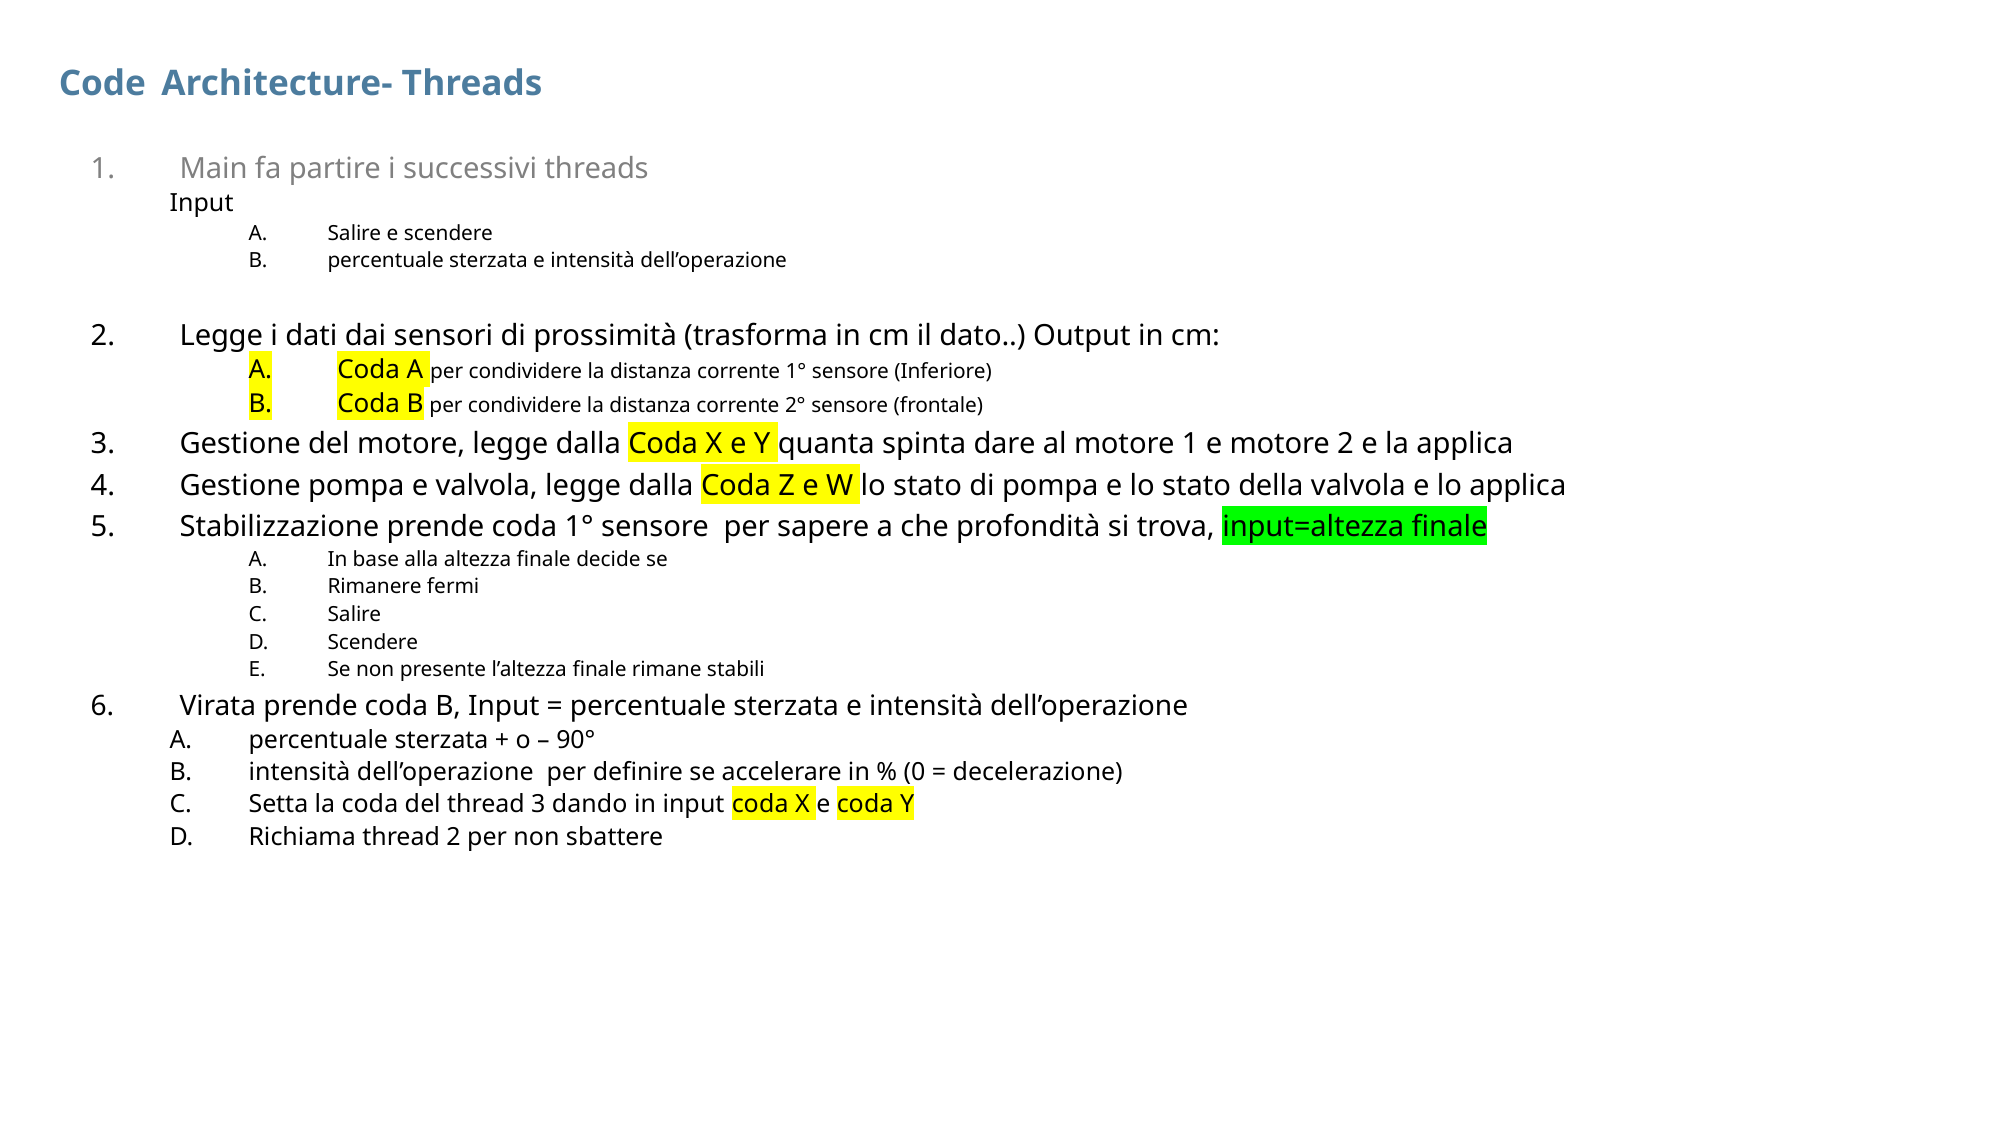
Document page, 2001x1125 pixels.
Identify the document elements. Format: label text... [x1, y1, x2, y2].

list Main fa partire i successivi threads Input Salire e scendere percentuale sterzata e intensità dell’operazione Legge i dati dai sensori di prossimità (trasforma in cm il dato..) Output in cm: Coda A per condividere la distanza corrente 1° sensore (Inferiore) Coda B per condividere la distanza corrente 2° sensore (frontale) Gestione del motore, legge dalla Coda X e Y quanta spinta dare al motore 1 e motore 2 e la applica Gestione pompa e valvola, legge dalla Coda Z e W lo stato di pompa e lo stato della valvola e lo applica Stabilizzazione prende coda 1° sensore per sapere a che profondità si trova, input=altezza finale In base alla altezza finale decide se Rimanere fermi Salire Scendere Se non presente l’altezza finale rimane stabili Virata prende coda B, Input = percentuale sterzata e intensità dell’operazione percentuale sterzata + o – 90° intensità dell’operazione per definire se accelerare in % (0 = decelerazione) Setta la coda del thread 3 dando in input coda X e coda Y Richiama thread 2 per non sbattere [75, 146, 1801, 860]
title Code Architecture- Threads [43, 36, 1897, 117]
